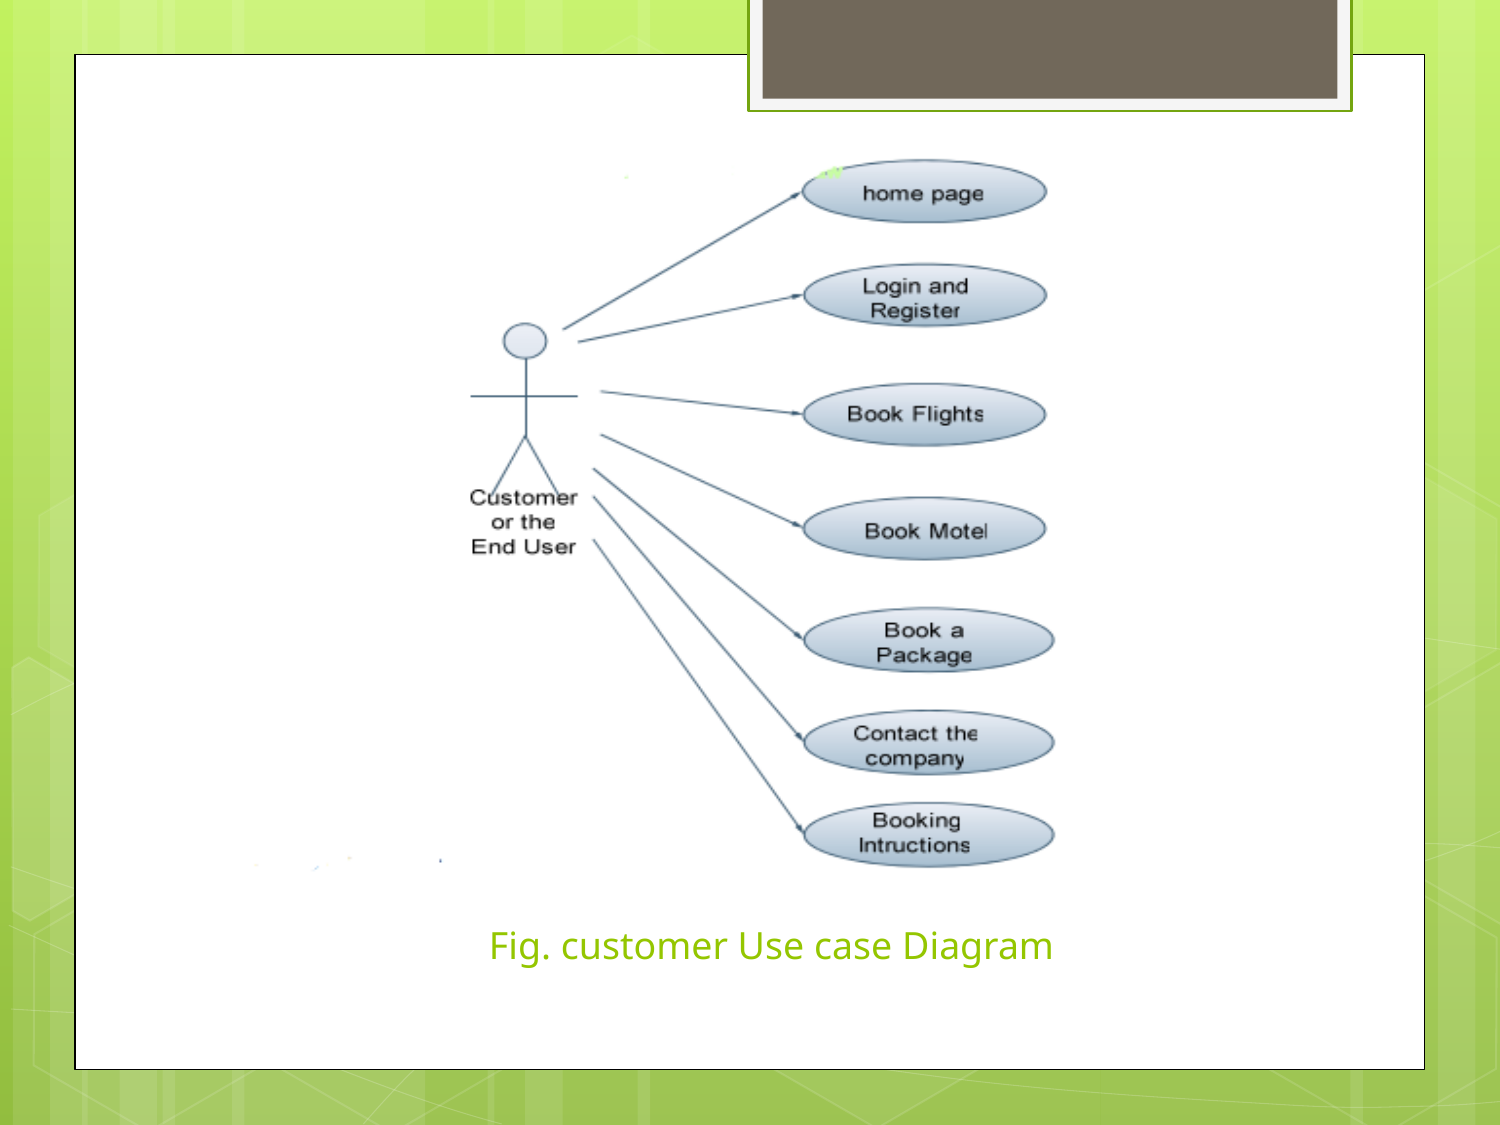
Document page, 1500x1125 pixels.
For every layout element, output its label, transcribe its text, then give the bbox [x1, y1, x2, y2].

title Fig. customer Use case Diagram [347, 912, 1500, 975]
picture [249, 124, 1338, 926]
